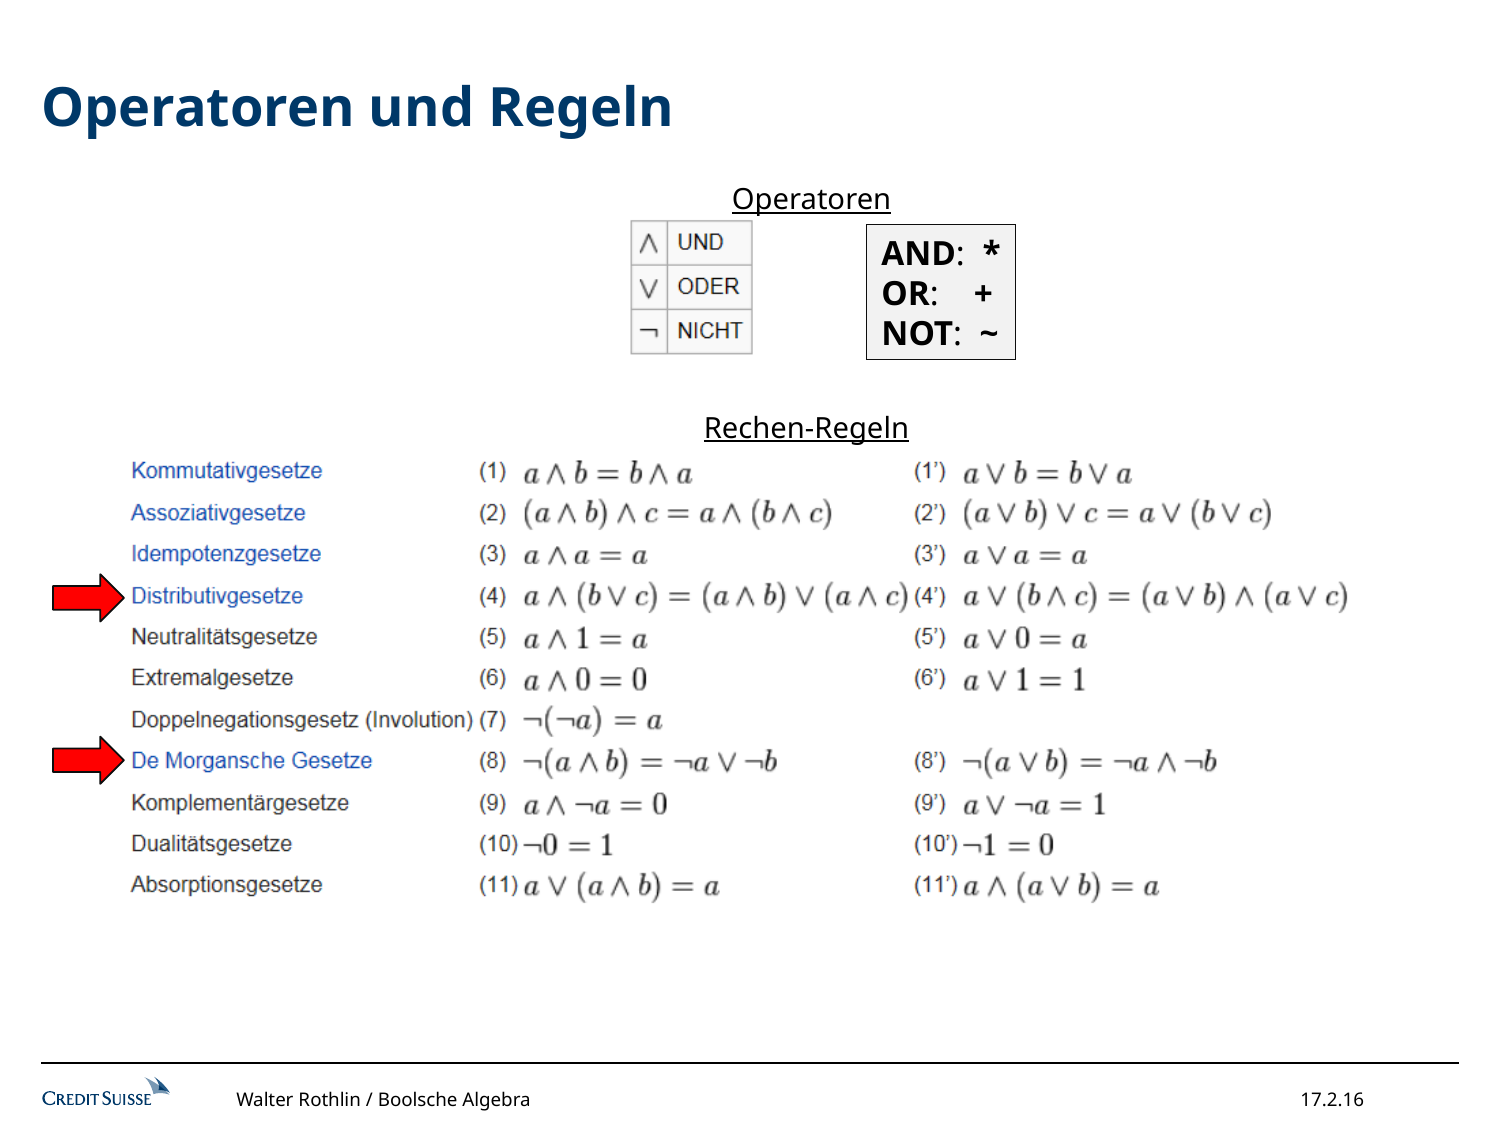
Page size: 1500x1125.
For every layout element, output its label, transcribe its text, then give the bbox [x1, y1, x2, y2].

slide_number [1009, 1080, 1365, 1111]
text_box Operatoren [731, 180, 892, 216]
picture [619, 215, 762, 371]
text_box [52, 735, 123, 785]
text_box AND: * OR: + NOT: ~ [866, 224, 1016, 360]
text_box Rechen-Regeln [703, 408, 910, 444]
title Operatoren und Regeln [41, 66, 1459, 138]
text_box [52, 573, 123, 623]
picture [123, 444, 1358, 906]
footer Walter Rothlin / Boolsche Algebra [236, 1080, 1004, 1111]
